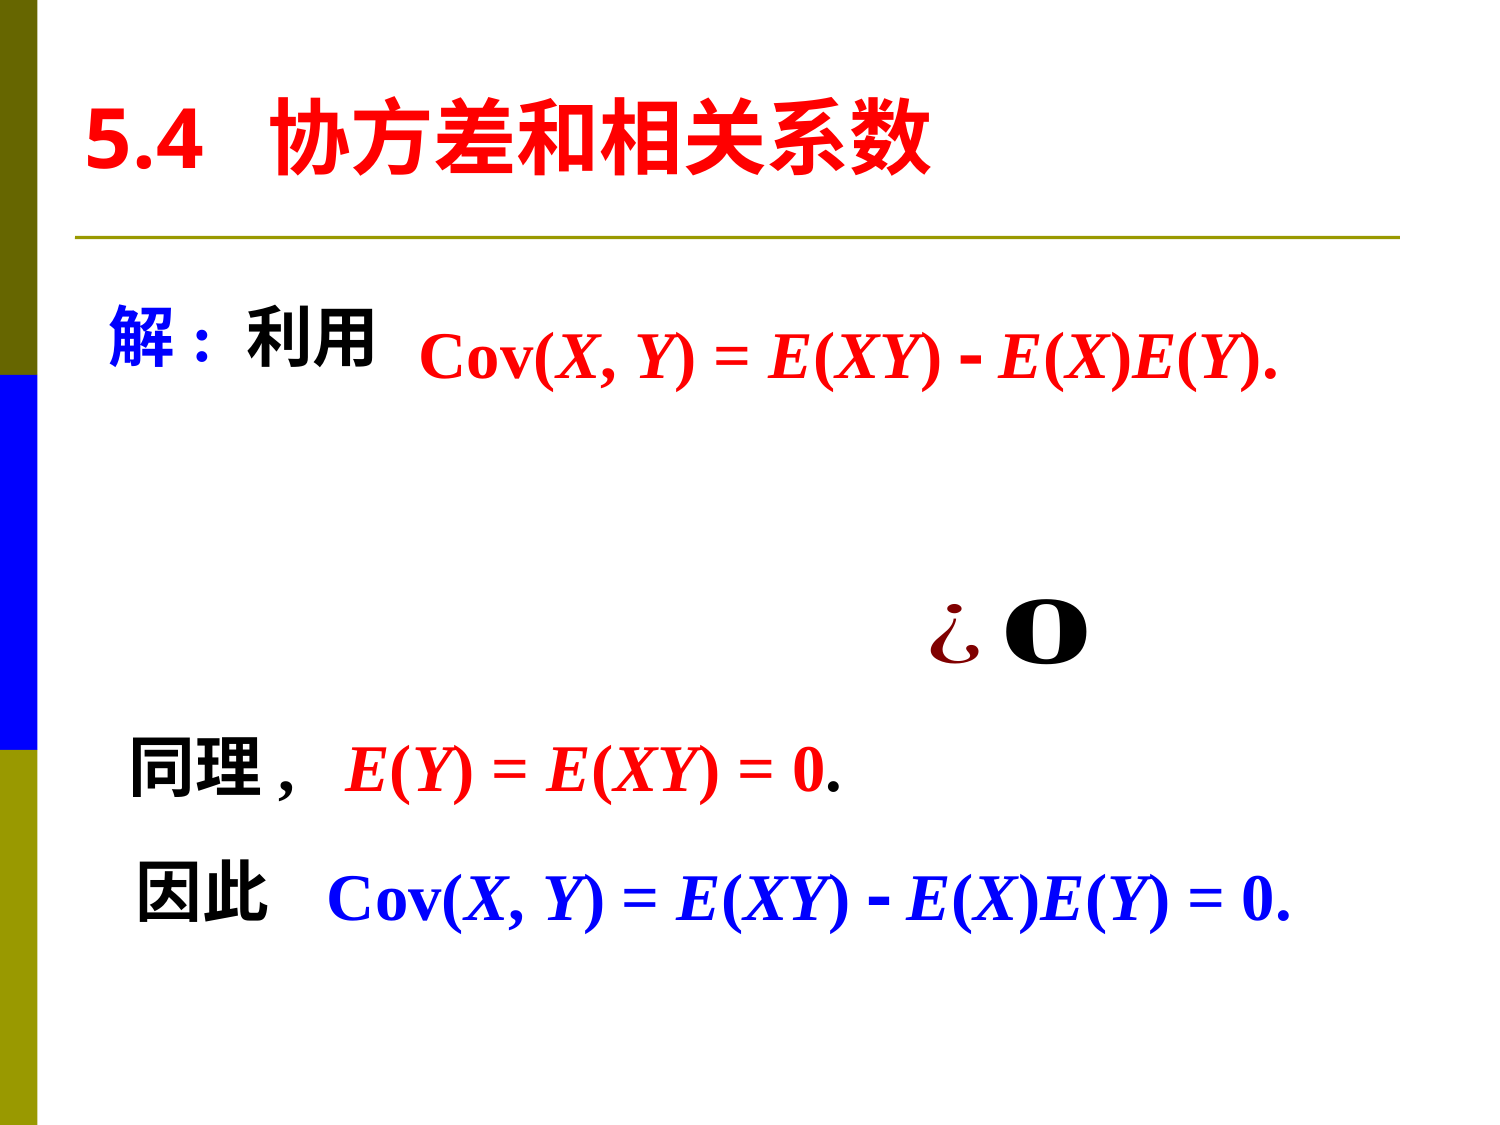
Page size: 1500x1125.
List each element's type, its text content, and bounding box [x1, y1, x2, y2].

text_box Cov(X, Y) = E(XY)  E(X)E(Y) = 0. [312, 845, 1324, 941]
text_box 因此 [120, 841, 300, 937]
text_box 解: 利用 [93, 287, 410, 383]
text_box 同理, E(Y) = E(XY) = 0. [113, 717, 875, 812]
text_box Cov(X, Y) = E(XY)  E(X)E(Y). [403, 304, 1311, 400]
text_box 5.4 协方差和相关系数 [70, 78, 948, 193]
